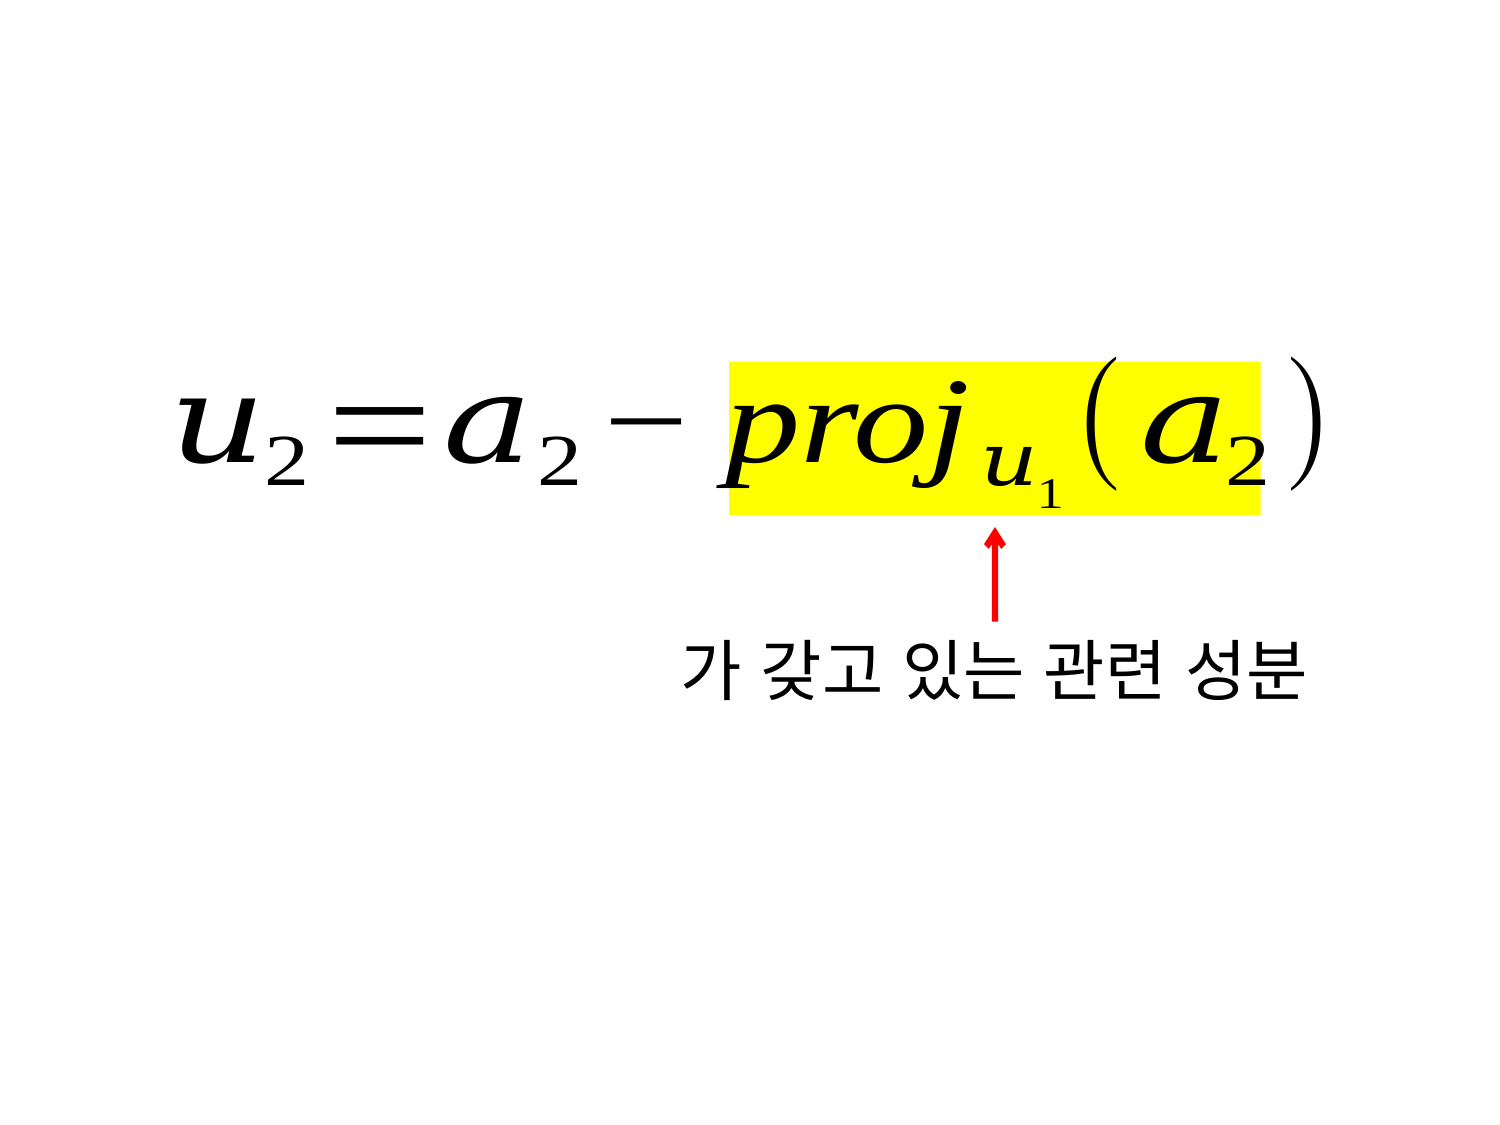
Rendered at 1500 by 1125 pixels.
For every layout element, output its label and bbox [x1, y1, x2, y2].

text_box [727, 360, 1263, 517]
